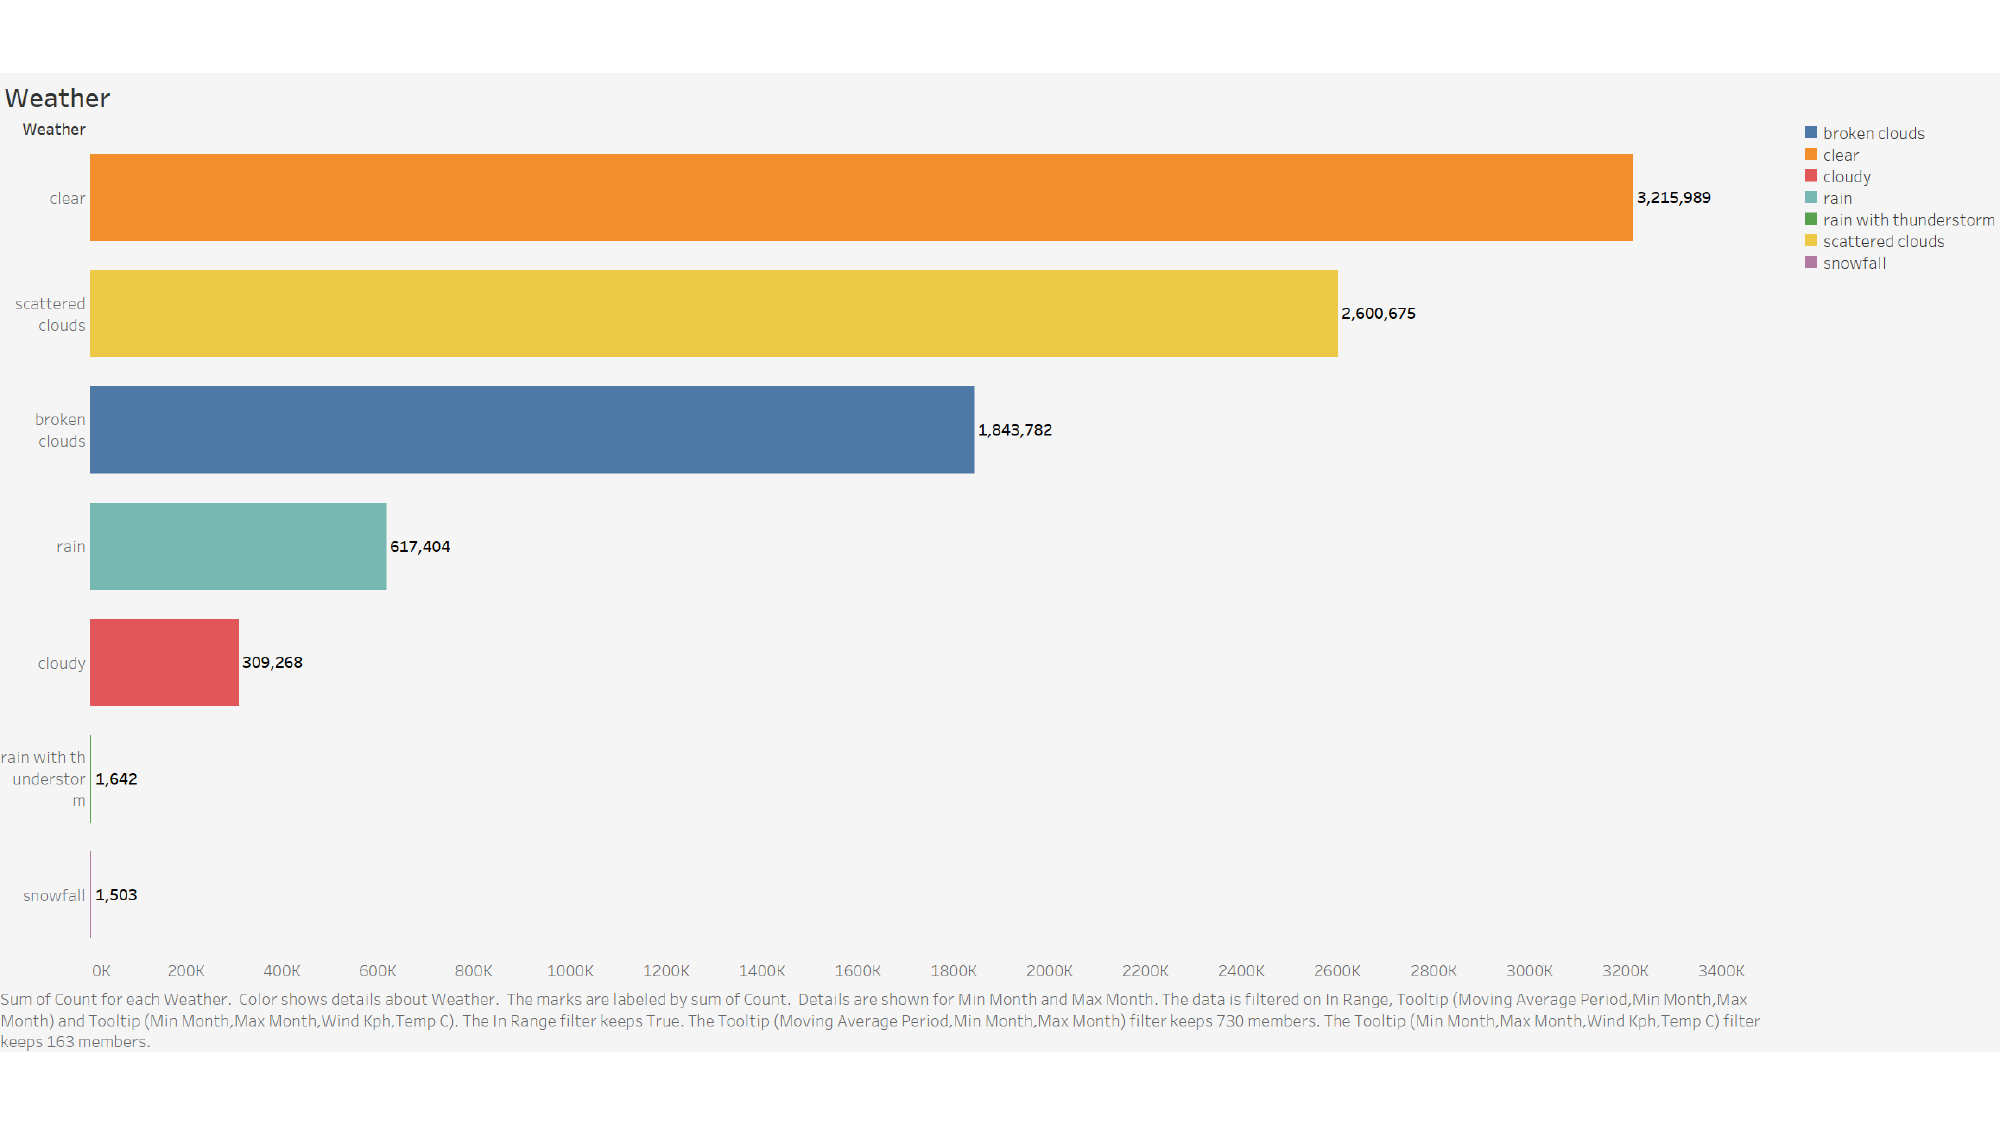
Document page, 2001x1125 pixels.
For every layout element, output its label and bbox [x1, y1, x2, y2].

picture [0, 73, 2000, 1052]
